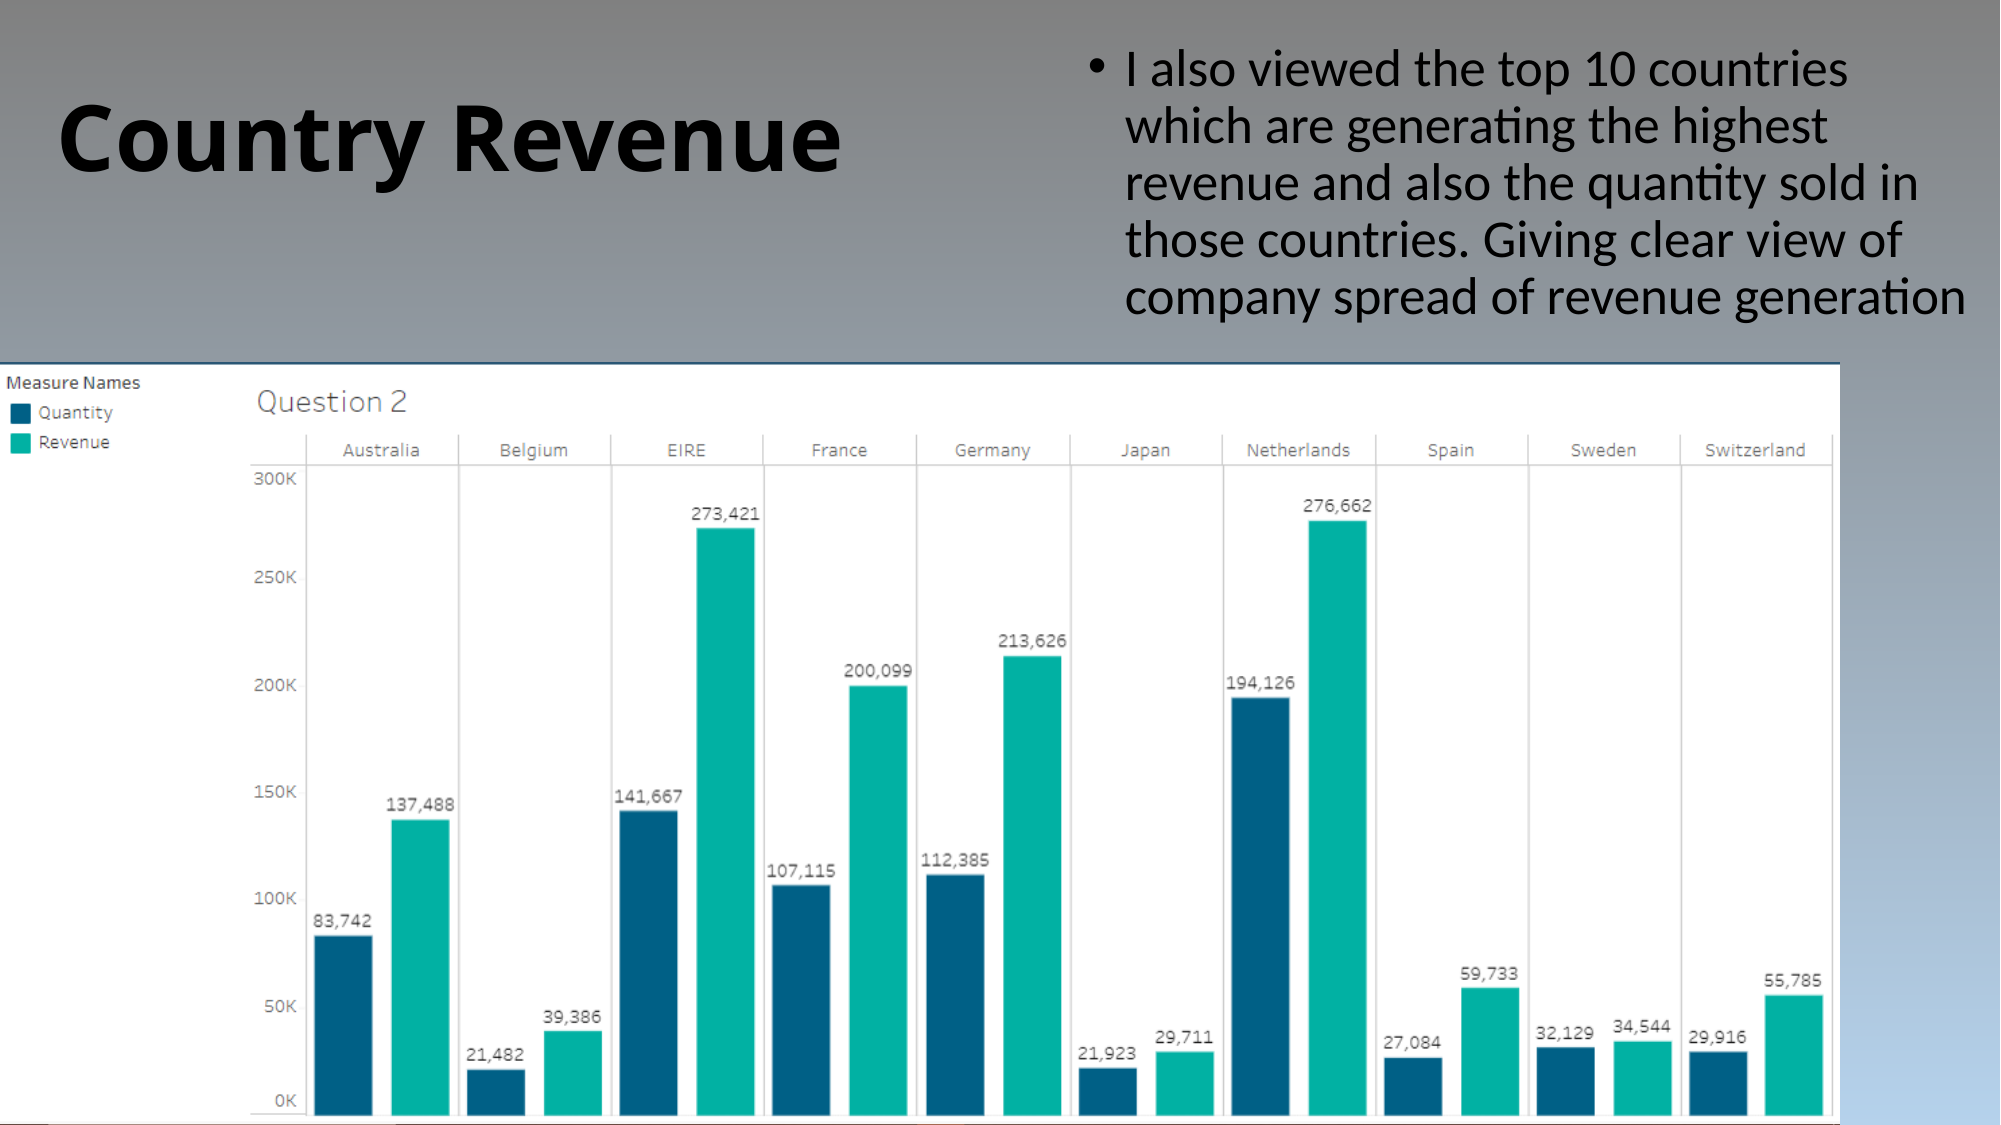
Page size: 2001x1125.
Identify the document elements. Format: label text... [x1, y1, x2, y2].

list I also viewed the top 10 countries which are generating the highest revenue and also the quantity sold in those countries. Giving clear view of company spread of revenue generation [1072, 32, 1986, 373]
title Country Revenue [41, 32, 1072, 251]
picture [0, 362, 1840, 1125]
